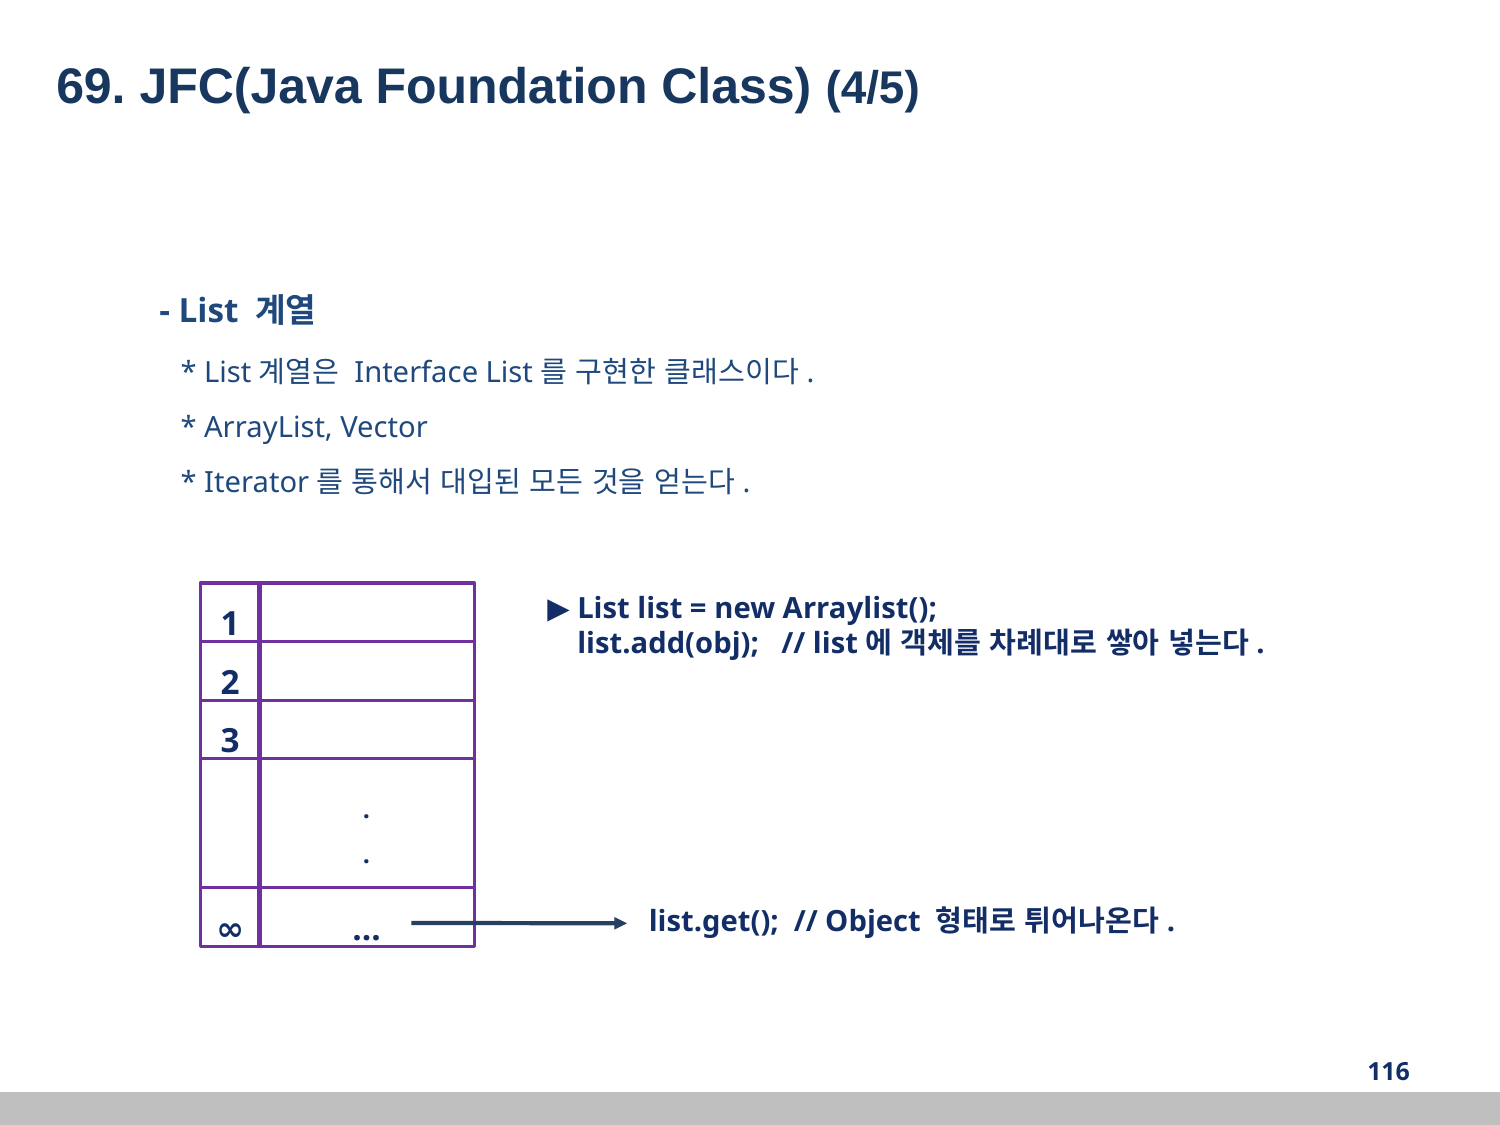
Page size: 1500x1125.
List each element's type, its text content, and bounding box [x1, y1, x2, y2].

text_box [199, 582, 1465, 947]
text_box - List 계열 * List계열은 Interface List를 구현한 클래스이다. * ArrayList, Vector * Iterator를 통해서 대입된 모든 것을 얻는다. [135, 281, 1471, 506]
text_box 69. JFC(Java Foundation Class) (4/5) [41, 19, 1205, 149]
text_box [0, 1090, 1500, 1125]
slide_number 116 [1074, 1042, 1425, 1103]
